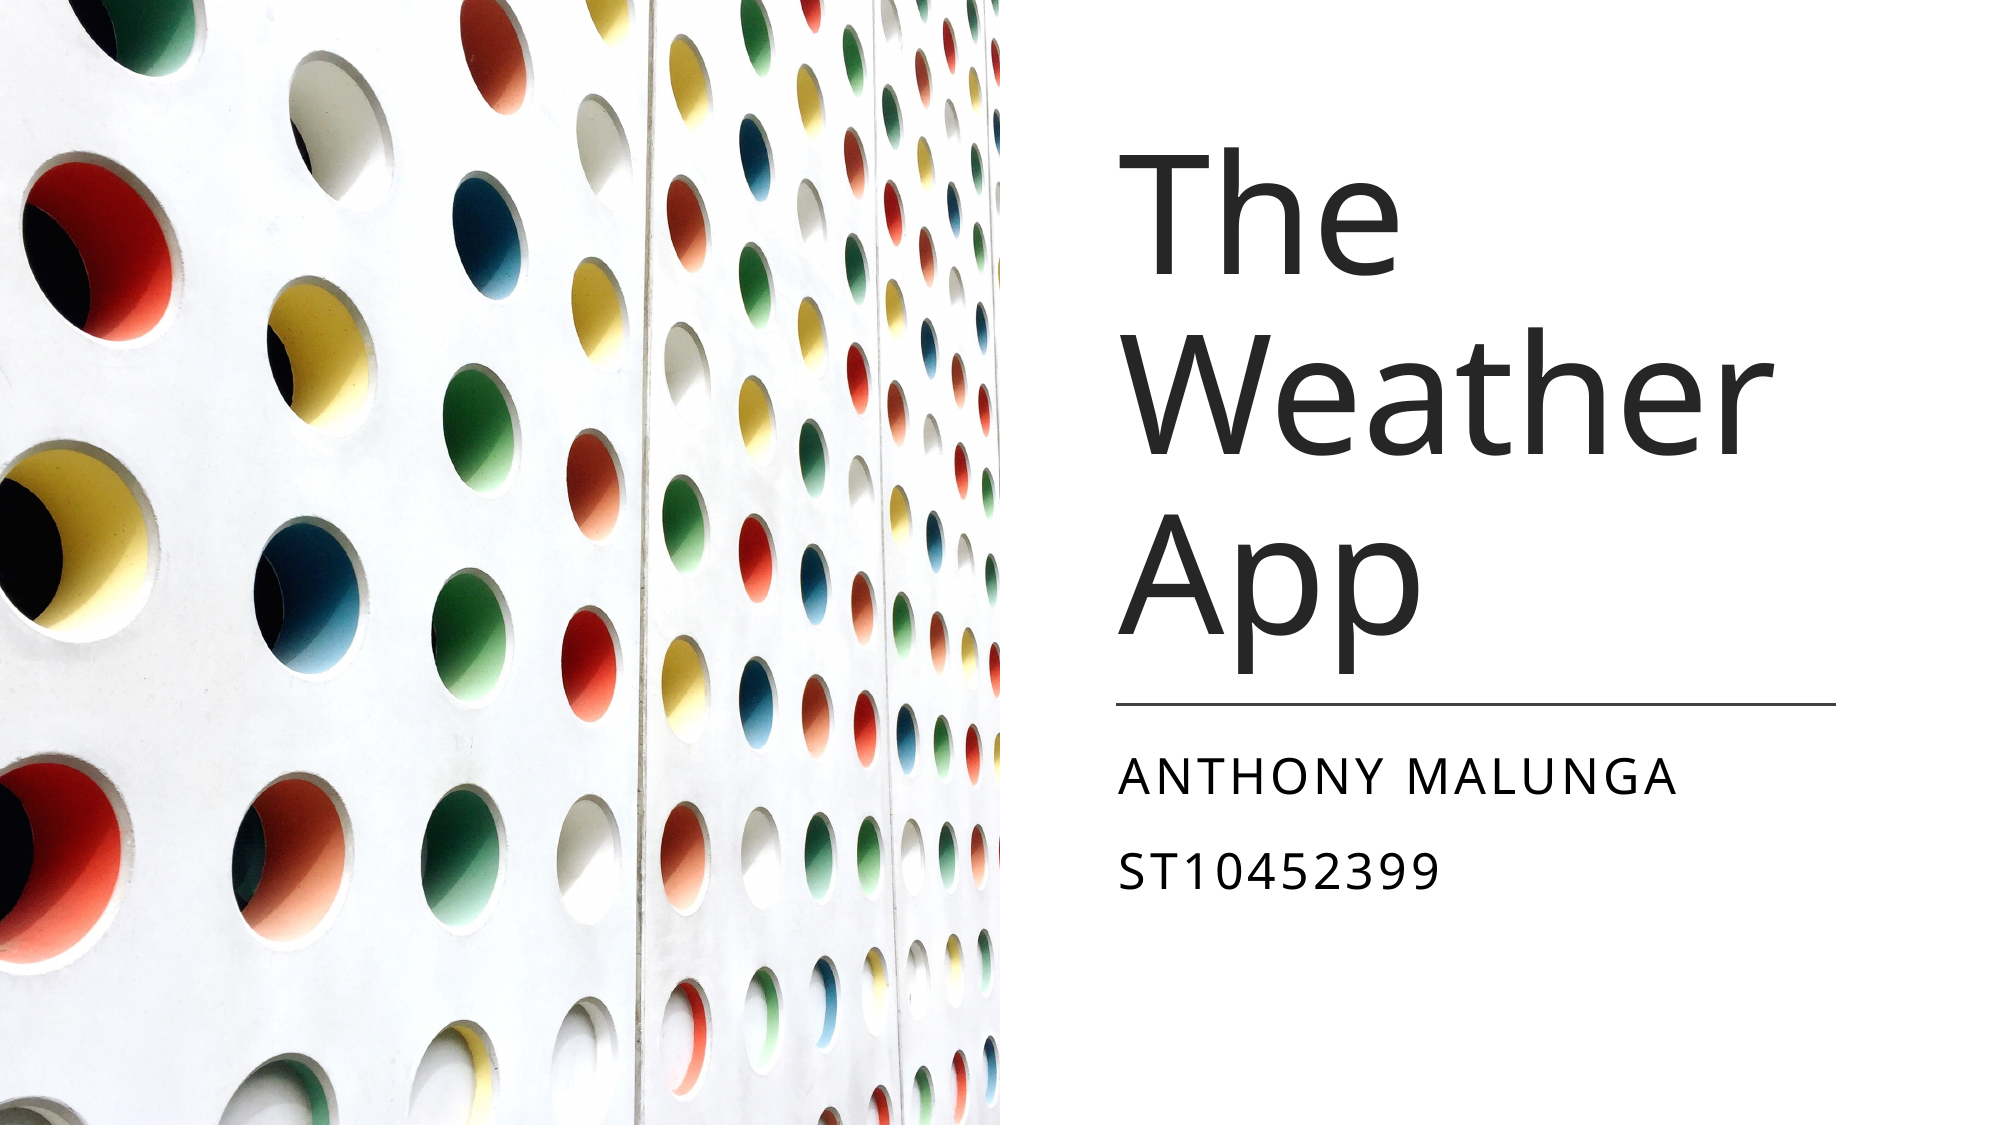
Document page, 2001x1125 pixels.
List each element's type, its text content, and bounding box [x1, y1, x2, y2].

title The Weather App [1103, 104, 1894, 679]
picture [0, 0, 1001, 1125]
subtitle Anthony Malunga St10452399 [1103, 730, 1897, 935]
text_box [1006, 0, 2000, 1125]
